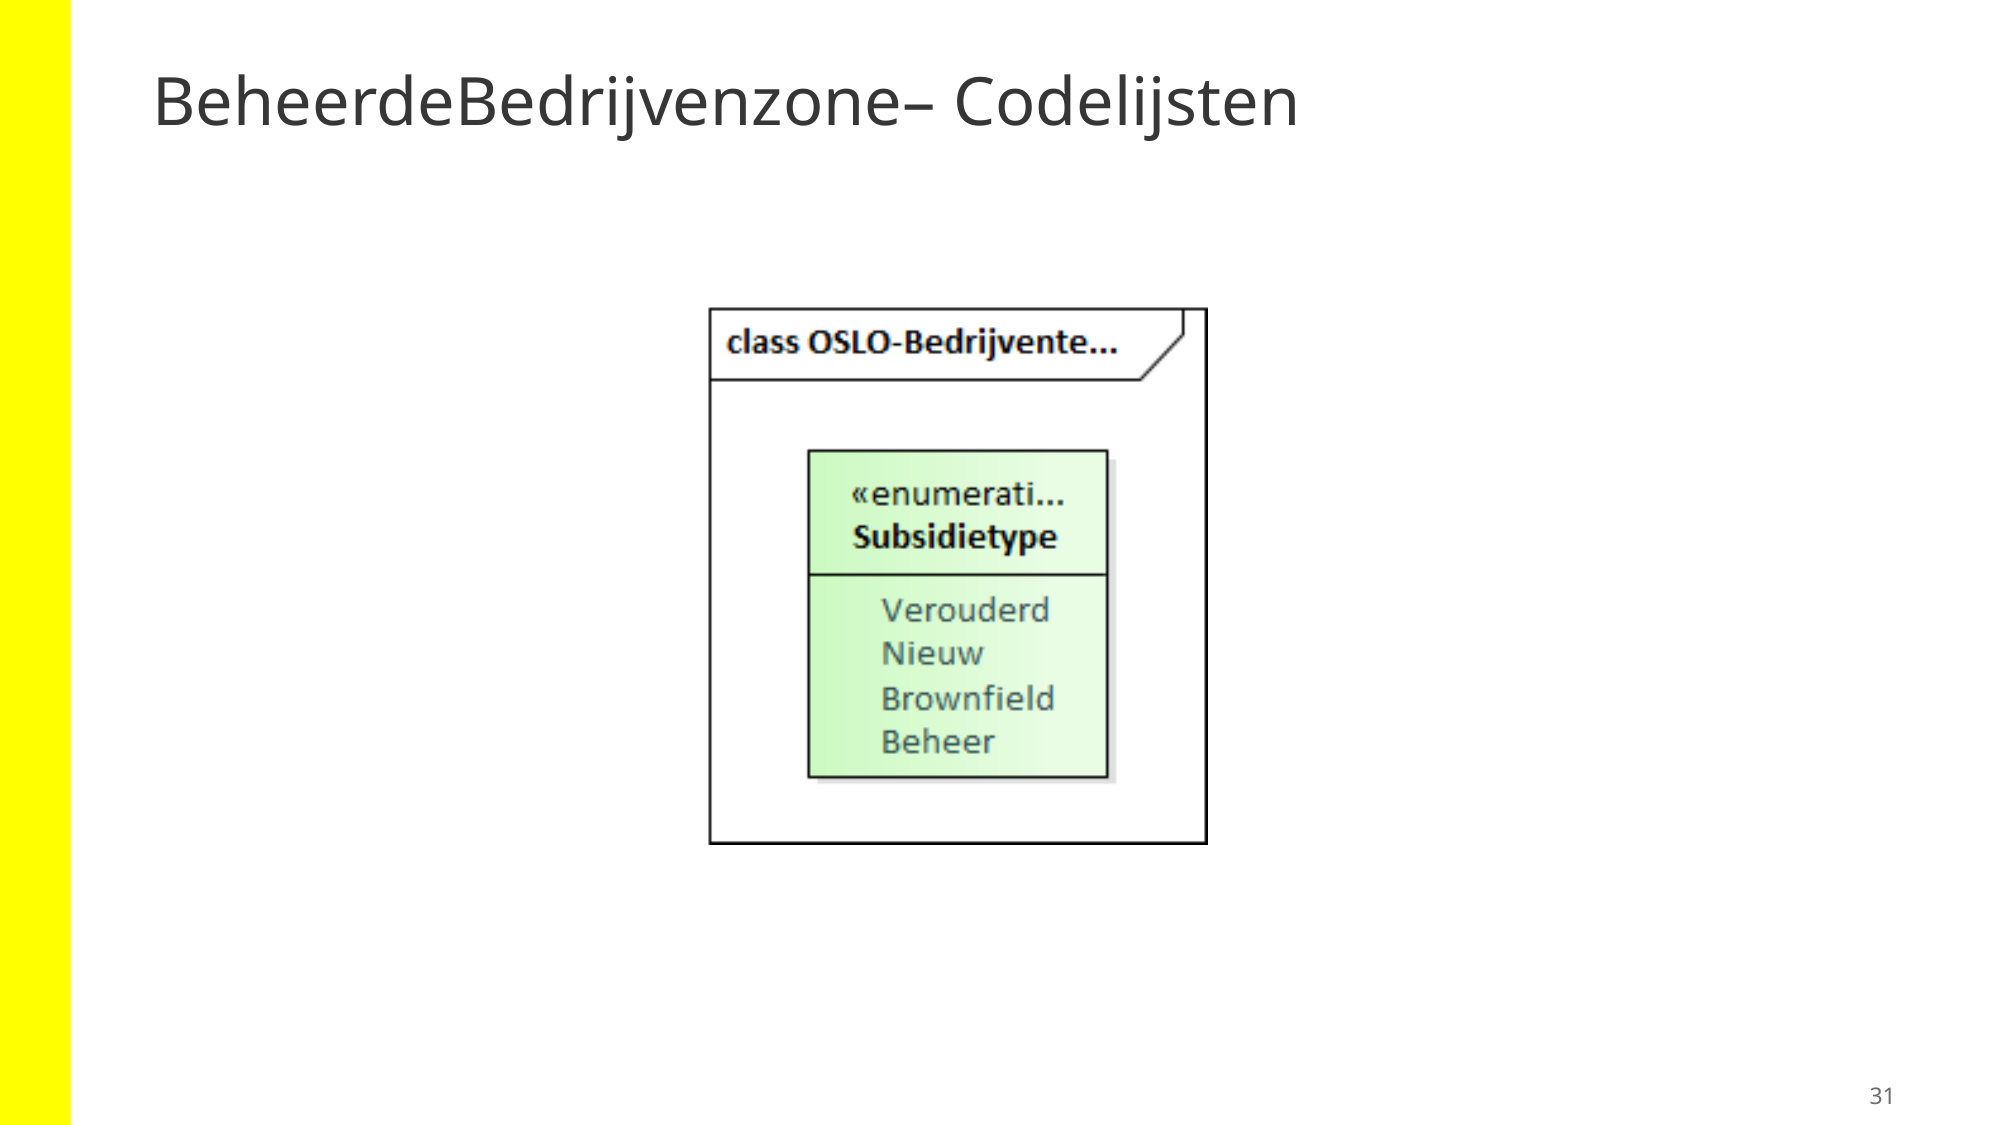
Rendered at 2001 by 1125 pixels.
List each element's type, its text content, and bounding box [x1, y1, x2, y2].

slide_number 31 [1753, 1075, 1905, 1120]
picture [707, 306, 1208, 845]
title BeheerdeBedrijvenzone– Codelijsten [137, 59, 1863, 222]
